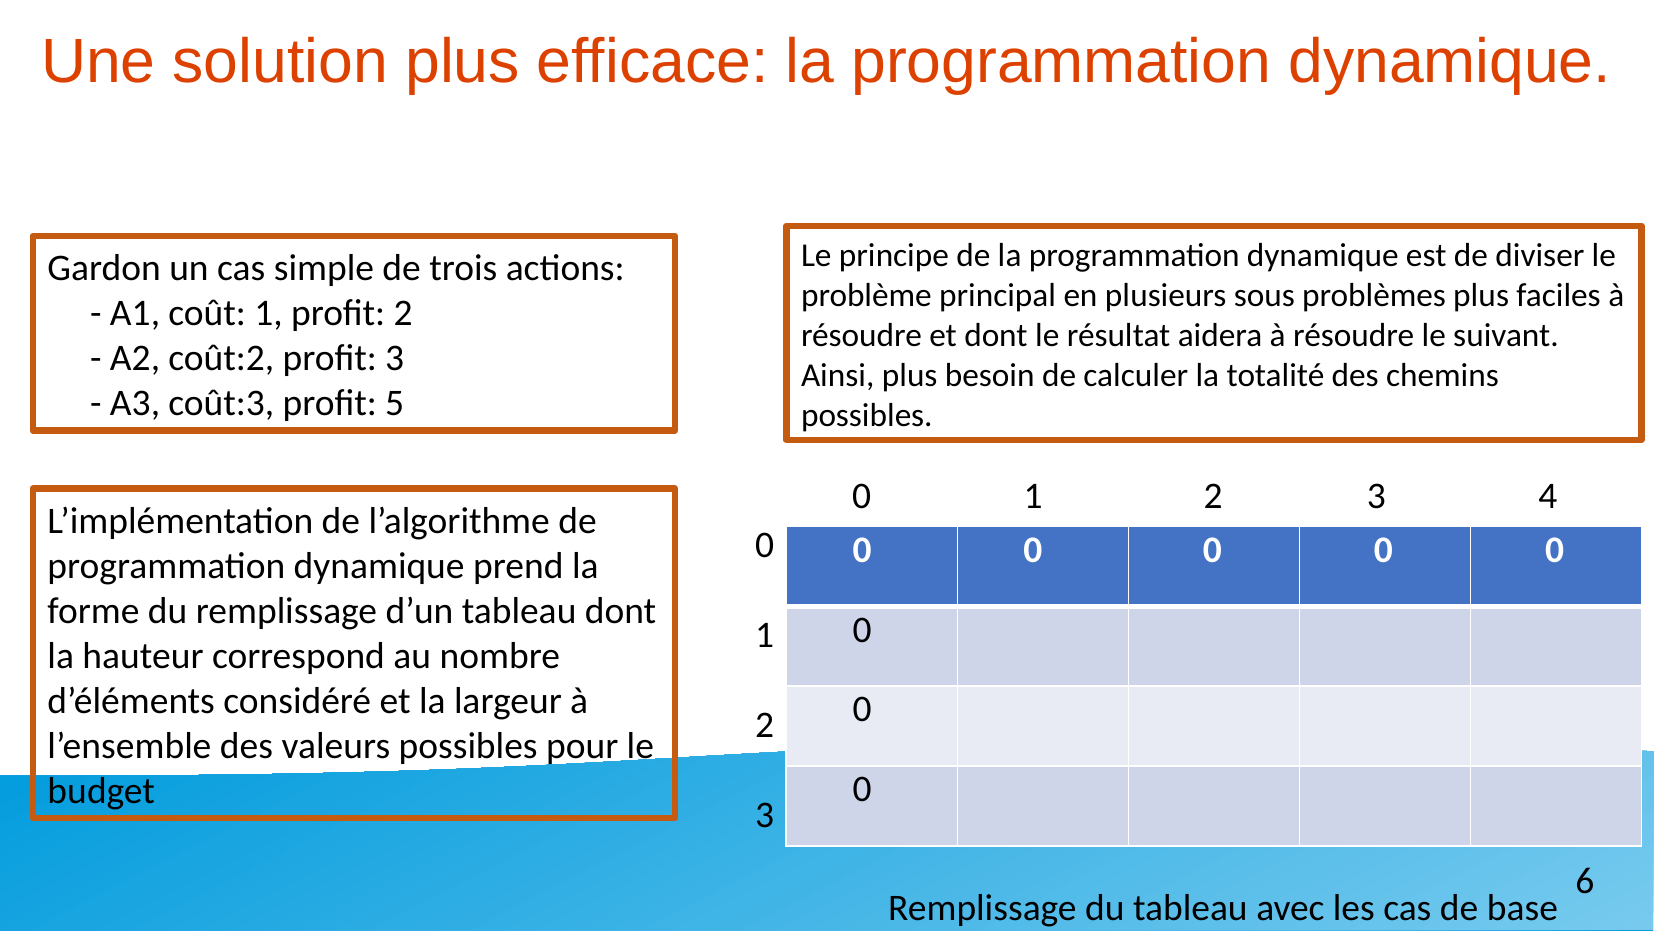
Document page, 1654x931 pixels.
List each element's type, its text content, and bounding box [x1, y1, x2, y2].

table_header 0 [1129, 527, 1299, 604]
table_cell [1129, 687, 1299, 765]
table_cell [1471, 609, 1641, 685]
table_cell 0 [813, 609, 957, 685]
text_box Remplissage du tableau avec les cas de base [873, 876, 1600, 931]
table_cell [1471, 687, 1641, 765]
text_box Gardon un cas simple de trois actions: - A1, coût: 1, profit: 2 - A2, coût:2, profit: 3 - A3, coût:3, profit: 5 [32, 235, 675, 431]
text_box L’implémentation de l’algorithme de programmation dynamique prend la forme du remplissage d’un tableau dont la hauteur correspond au nombre d’éléments considéré et la largeur à l’ensemble des valeurs possibles pour le budget [32, 488, 675, 819]
table_cell [1471, 767, 1641, 845]
table_cell [1300, 609, 1470, 685]
table_cell [1129, 767, 1299, 845]
table_cell 0 [787, 767, 957, 845]
table_header 0 [1300, 527, 1470, 604]
table_cell 0 [813, 687, 957, 765]
text_box 0 1 2 3 4 [786, 463, 1642, 523]
table_cell [958, 767, 1128, 845]
picture [31, 775, 180, 821]
table_header 0 [958, 527, 1128, 604]
table_cell [1300, 687, 1470, 765]
table_header 0 [1471, 527, 1641, 604]
text_box 0 1 2 3 [740, 512, 813, 843]
table_cell [958, 687, 1128, 765]
table_header 0 [813, 527, 957, 604]
text_box Une solution plus efficace: la programmation dynamique. [0, 0, 1654, 147]
text_box Le principe de la programmation dynamique est de diviser le problème principal en plusieurs sous problèmes plus faciles à résoudre et dont le résultat aidera à résoudre le suivant. Ainsi, plus besoin de calculer la totalité des chemins possibles. [786, 225, 1642, 441]
table_cell [1300, 767, 1470, 845]
table_cell [958, 609, 1128, 685]
table_cell [1129, 609, 1299, 685]
